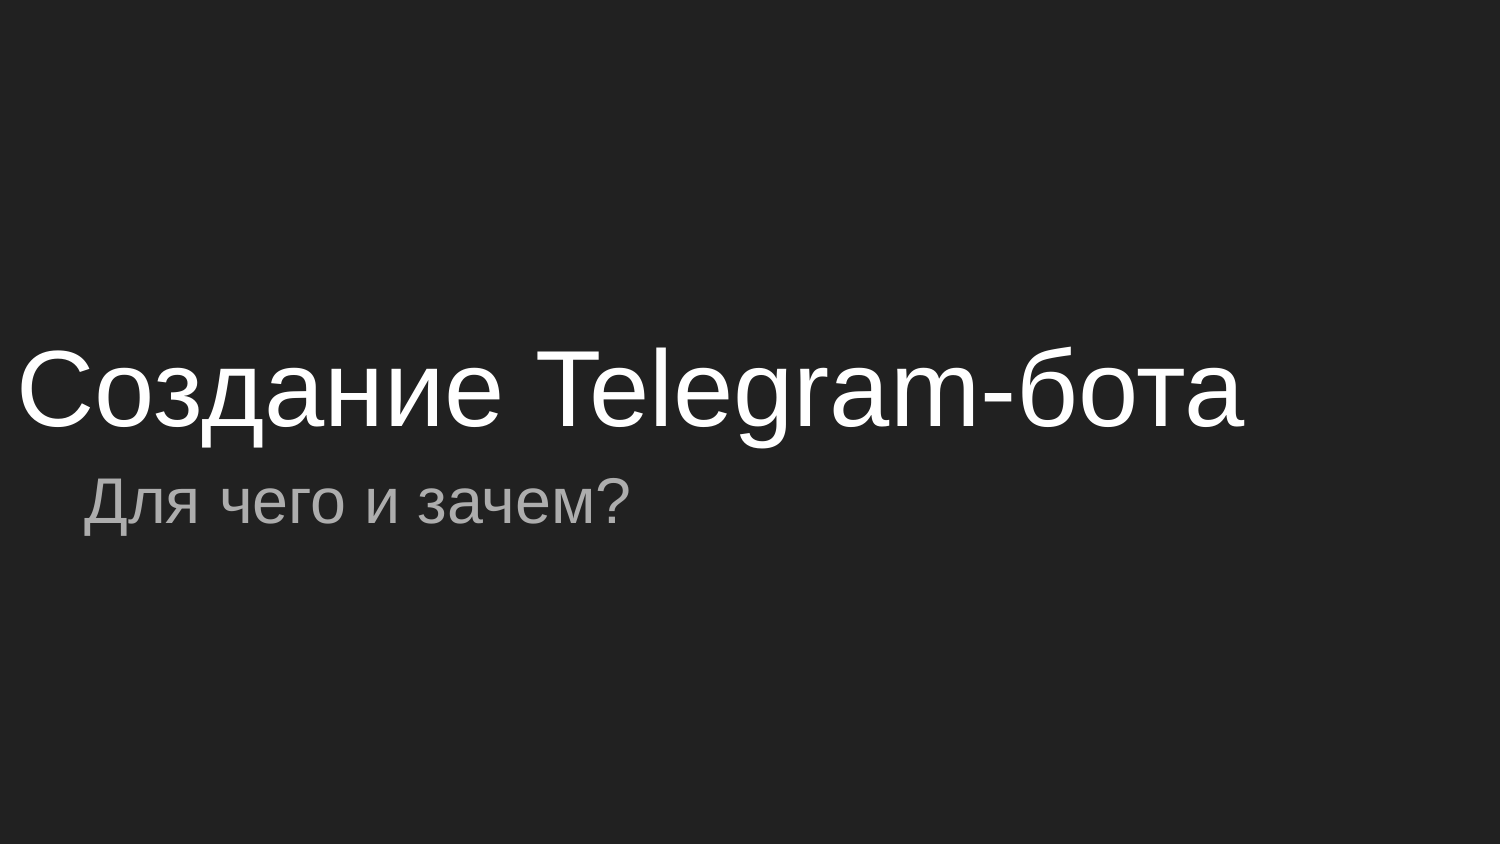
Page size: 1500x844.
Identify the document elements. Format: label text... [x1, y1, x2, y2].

subtitle Для чего и зачем? [0, 450, 886, 614]
title Создание Telegram-бота [0, 128, 1330, 465]
